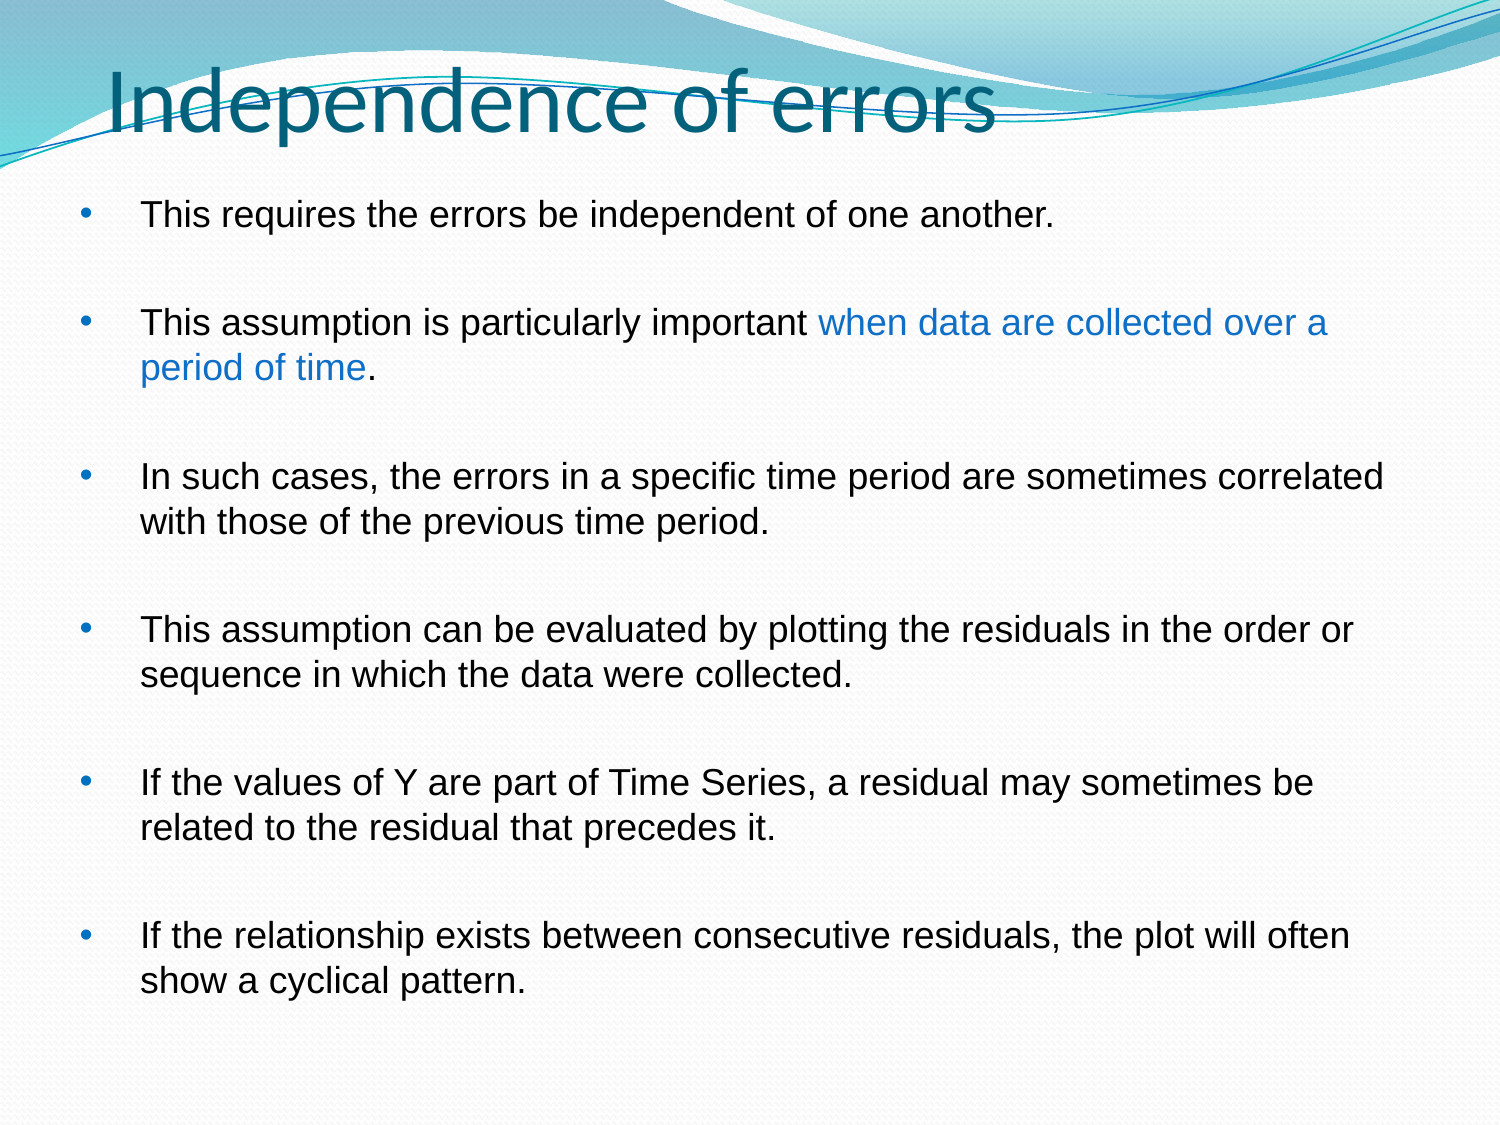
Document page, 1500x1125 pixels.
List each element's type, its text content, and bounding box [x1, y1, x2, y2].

list This requires the errors be independent of one another. This assumption is particularly important when data are collected over a period of time. In such cases, the errors in a specific time period are sometimes correlated with those of the previous time period. This assumption can be evaluated by plotting the residuals in the order or sequence in which the data were collected. If the values of Y are part of Time Series, a residual may sometimes be related to the residual that precedes it. If the relationship exists between consecutive residuals, the plot will often show a cyclical pattern. [50, 174, 1438, 1025]
list Independence of errors [75, 23, 1426, 115]
